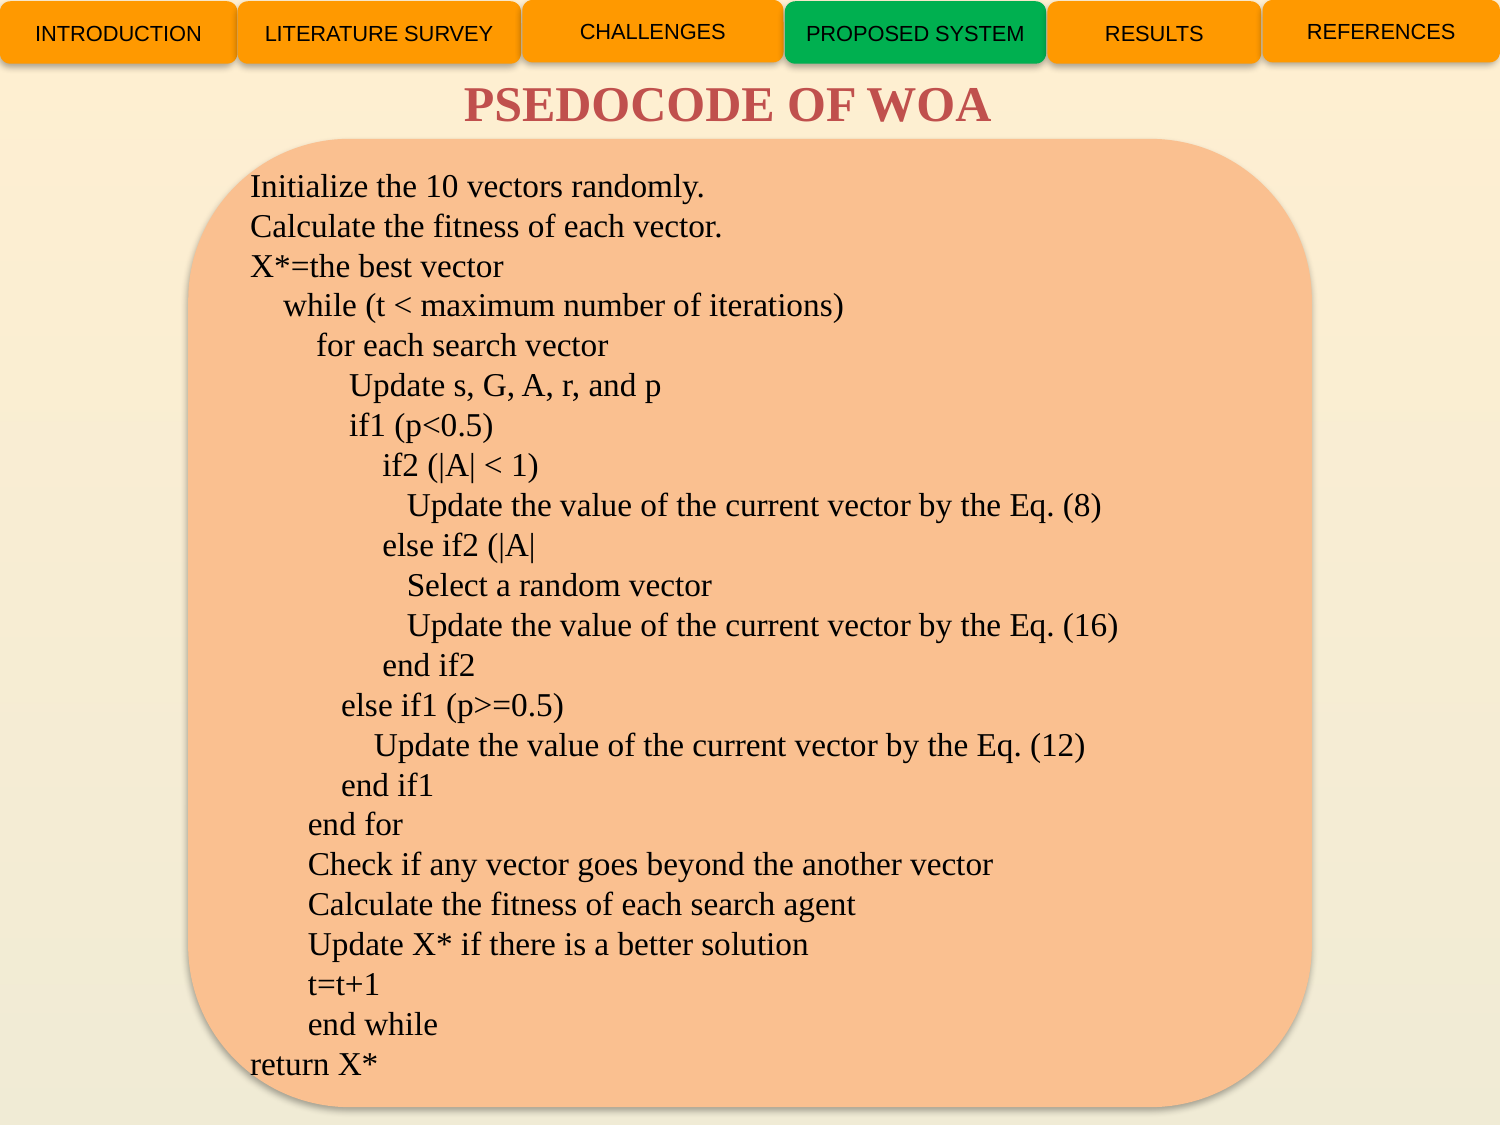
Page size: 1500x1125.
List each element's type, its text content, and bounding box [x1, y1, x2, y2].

text_box LITERATURE SURVEY [235, 0, 520, 66]
text_box Initialize the 10 vectors randomly. Calculate the fitness of each vector. X*=the best vector while (t < maximum number of iterations) for each search vector Update s, G, A, r, and p if1 (p<0.5) if2 (|A| < 1) Update the value of the current vector by the Eq. (8) else if2 (|A| Select a random vector Update the value of the current vector by the Eq. (16) end if2 else if1 (p>=0.5) Update the value of the current vector by the Eq. (12) end if1 end for Check if any vector goes beyond the another vector Calculate the fitness of each search agent Update X* if there is a better solution t=t+1 end while return X* [186, 136, 1314, 1110]
text_box PROPOSED SYSTEM [782, 0, 1046, 66]
text_box CHALLENGES [520, 0, 784, 65]
text_box RESULTS [1045, 0, 1261, 66]
text_box REFERENCES [1260, 0, 1500, 65]
text_box PSEDOCODE OF WOA [449, 70, 1007, 136]
text_box INTRODUCTION [0, 0, 237, 66]
